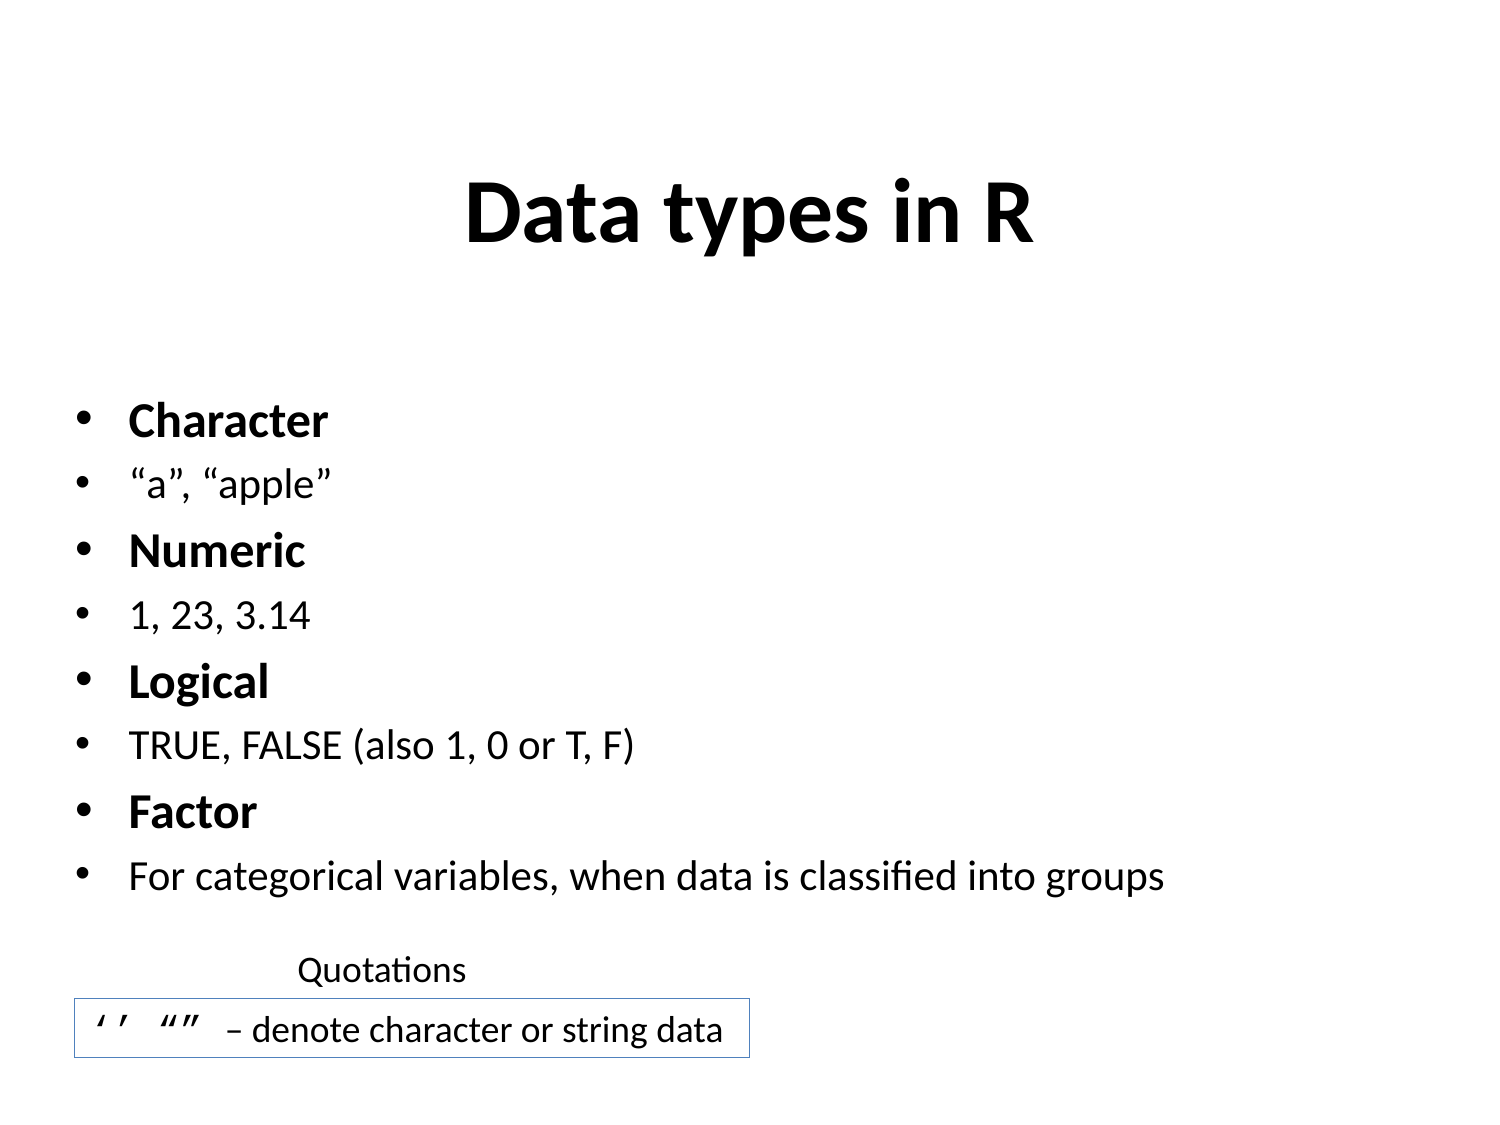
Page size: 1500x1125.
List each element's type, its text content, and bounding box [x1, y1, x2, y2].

title Data types in R [75, 112, 1425, 300]
list Character “a”, “apple” Numeric 1, 23, 3.14 Logical TRUE, FALSE (also 1, 0 or T, F) Factor For categorical variables, when data is classified into groups [75, 387, 1425, 901]
text_box Quotations [229, 937, 535, 998]
text_box ‘’ “” – denote character or string data [74, 998, 750, 1058]
